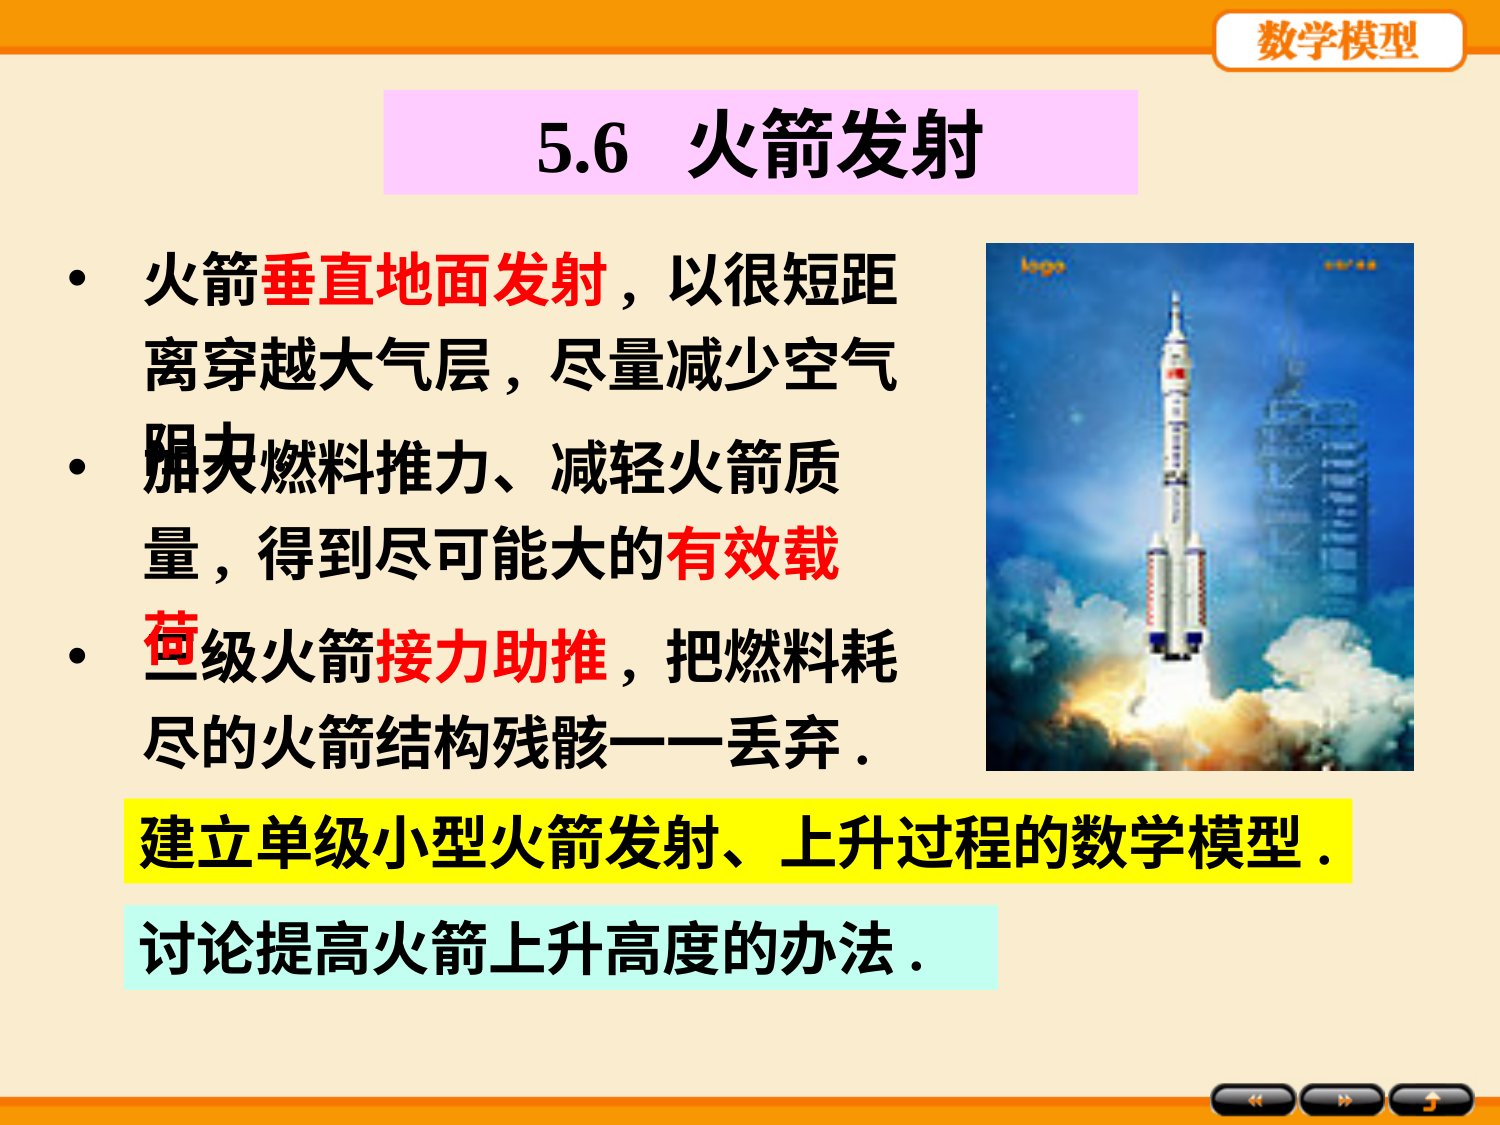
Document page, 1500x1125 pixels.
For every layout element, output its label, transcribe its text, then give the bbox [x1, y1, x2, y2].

text_box 5.6 火箭发射 [383, 89, 1139, 195]
text_box 讨论提高火箭上升高度的办法. [123, 905, 998, 990]
text_box 加大燃料推力、减轻火箭质量, 得到尽可能大的有效载荷. [53, 408, 928, 680]
text_box 三级火箭接力助推, 把燃料耗尽的火箭结构残骸一一丢弃. [53, 597, 951, 784]
picture [0, 0, 1500, 1125]
text_box 建立单级小型火箭发射、上升过程的数学模型. [123, 798, 1353, 884]
text_box 火箭垂直地面发射, 以很短距离穿越大气层, 尽量减少空气阻力. [53, 219, 968, 491]
